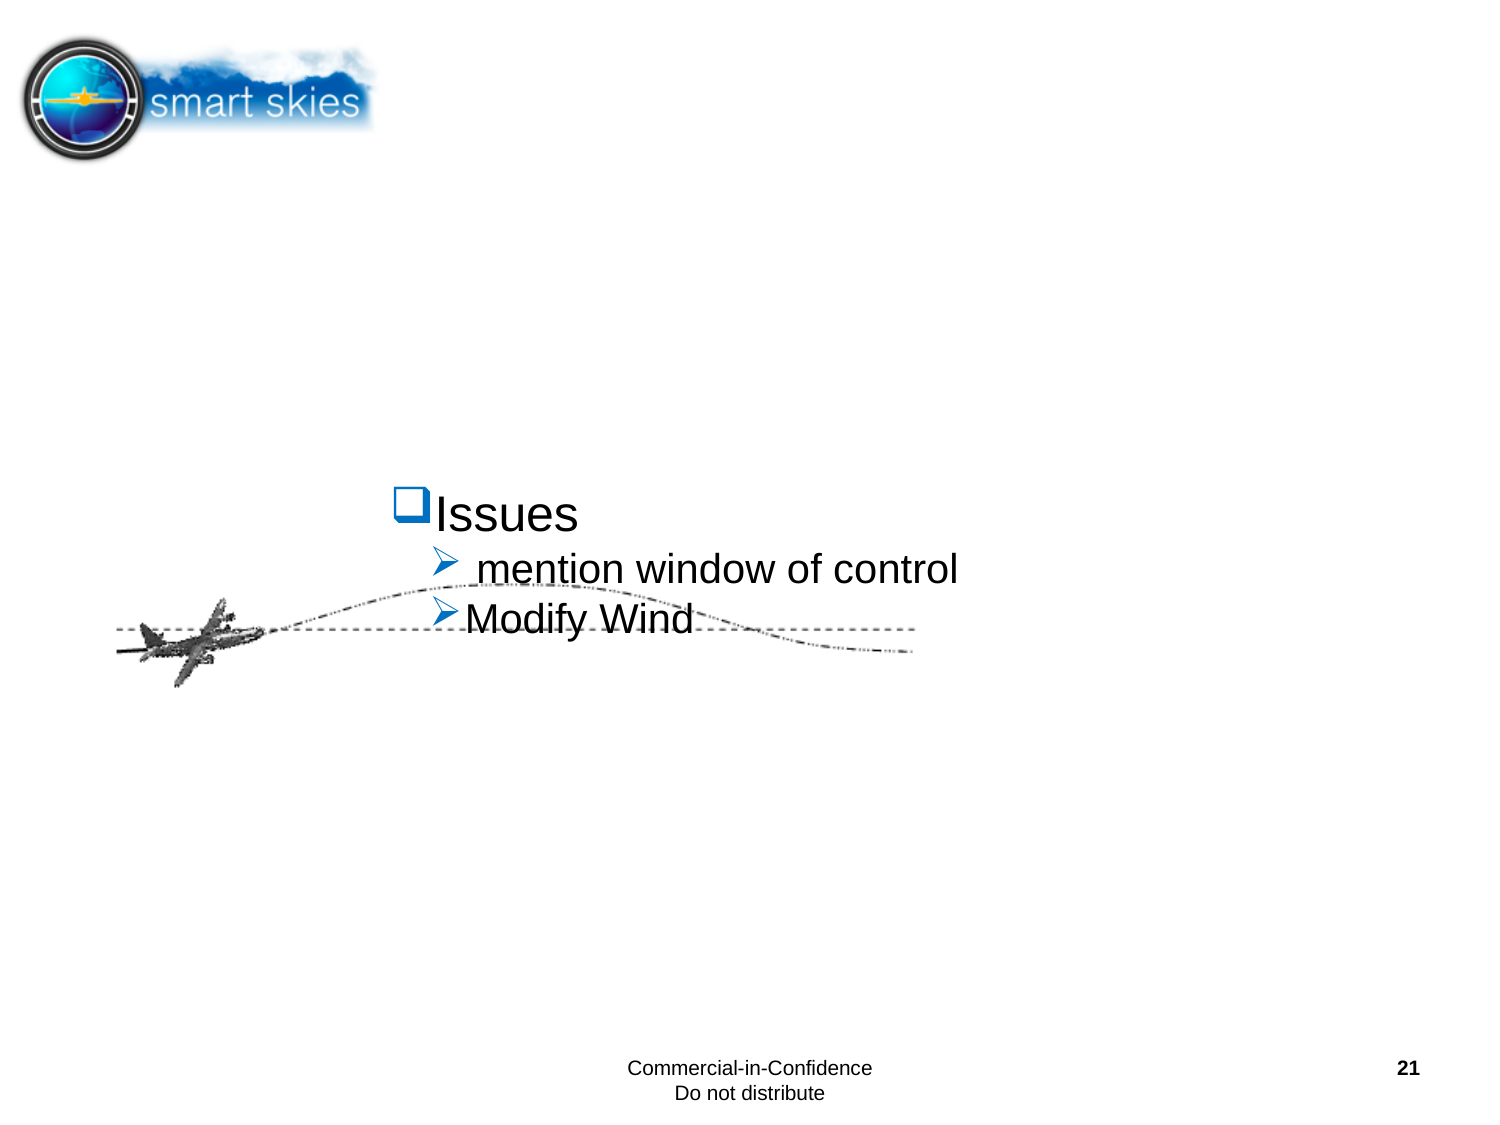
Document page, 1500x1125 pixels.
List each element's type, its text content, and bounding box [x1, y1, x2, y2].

text_box Issues mention window of control Modify Wind [374, 474, 1125, 649]
slide_number 21 [1084, 1046, 1436, 1103]
picture [5, 12, 396, 185]
footer Commercial-in-Confidence Do not distribute [512, 1046, 988, 1103]
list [70, 538, 941, 732]
